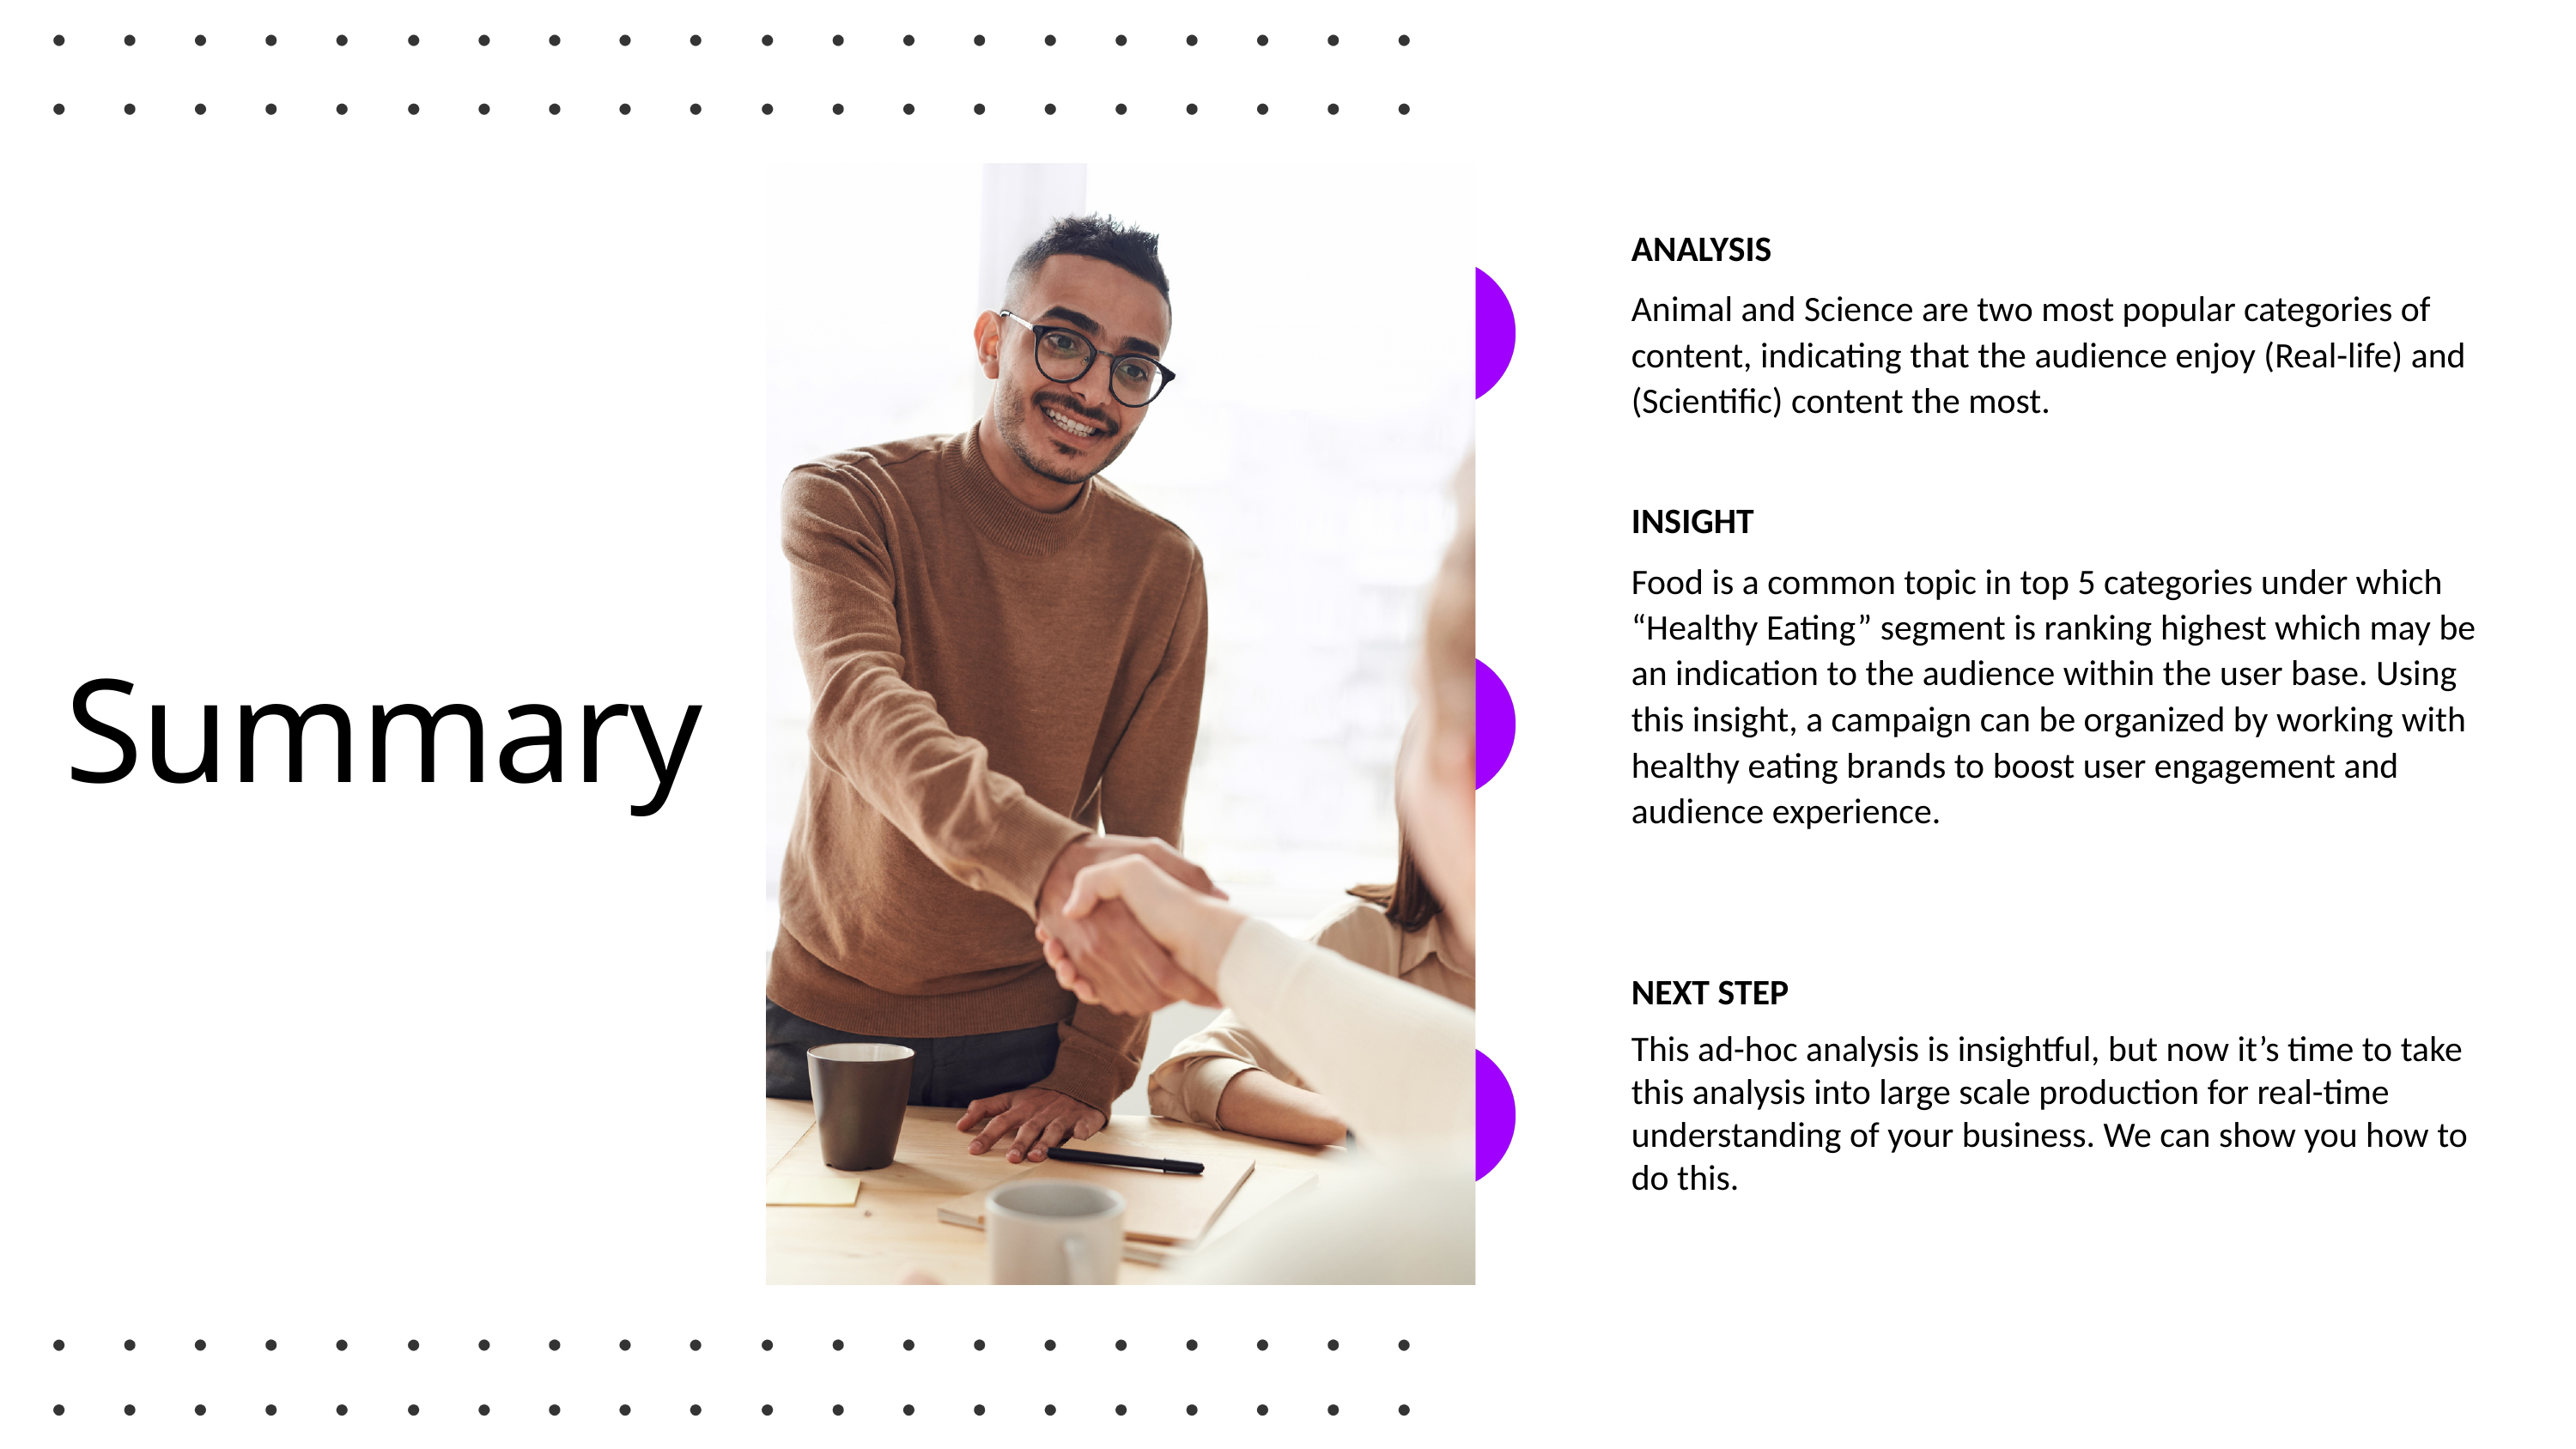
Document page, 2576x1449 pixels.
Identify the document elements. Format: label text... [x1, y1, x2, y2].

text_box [46, 1335, 1414, 1449]
text_box Summary [64, 639, 727, 811]
picture [765, 163, 1562, 1286]
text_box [46, 0, 1414, 118]
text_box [1631, 980, 2432, 1104]
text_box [1631, 221, 2555, 1208]
